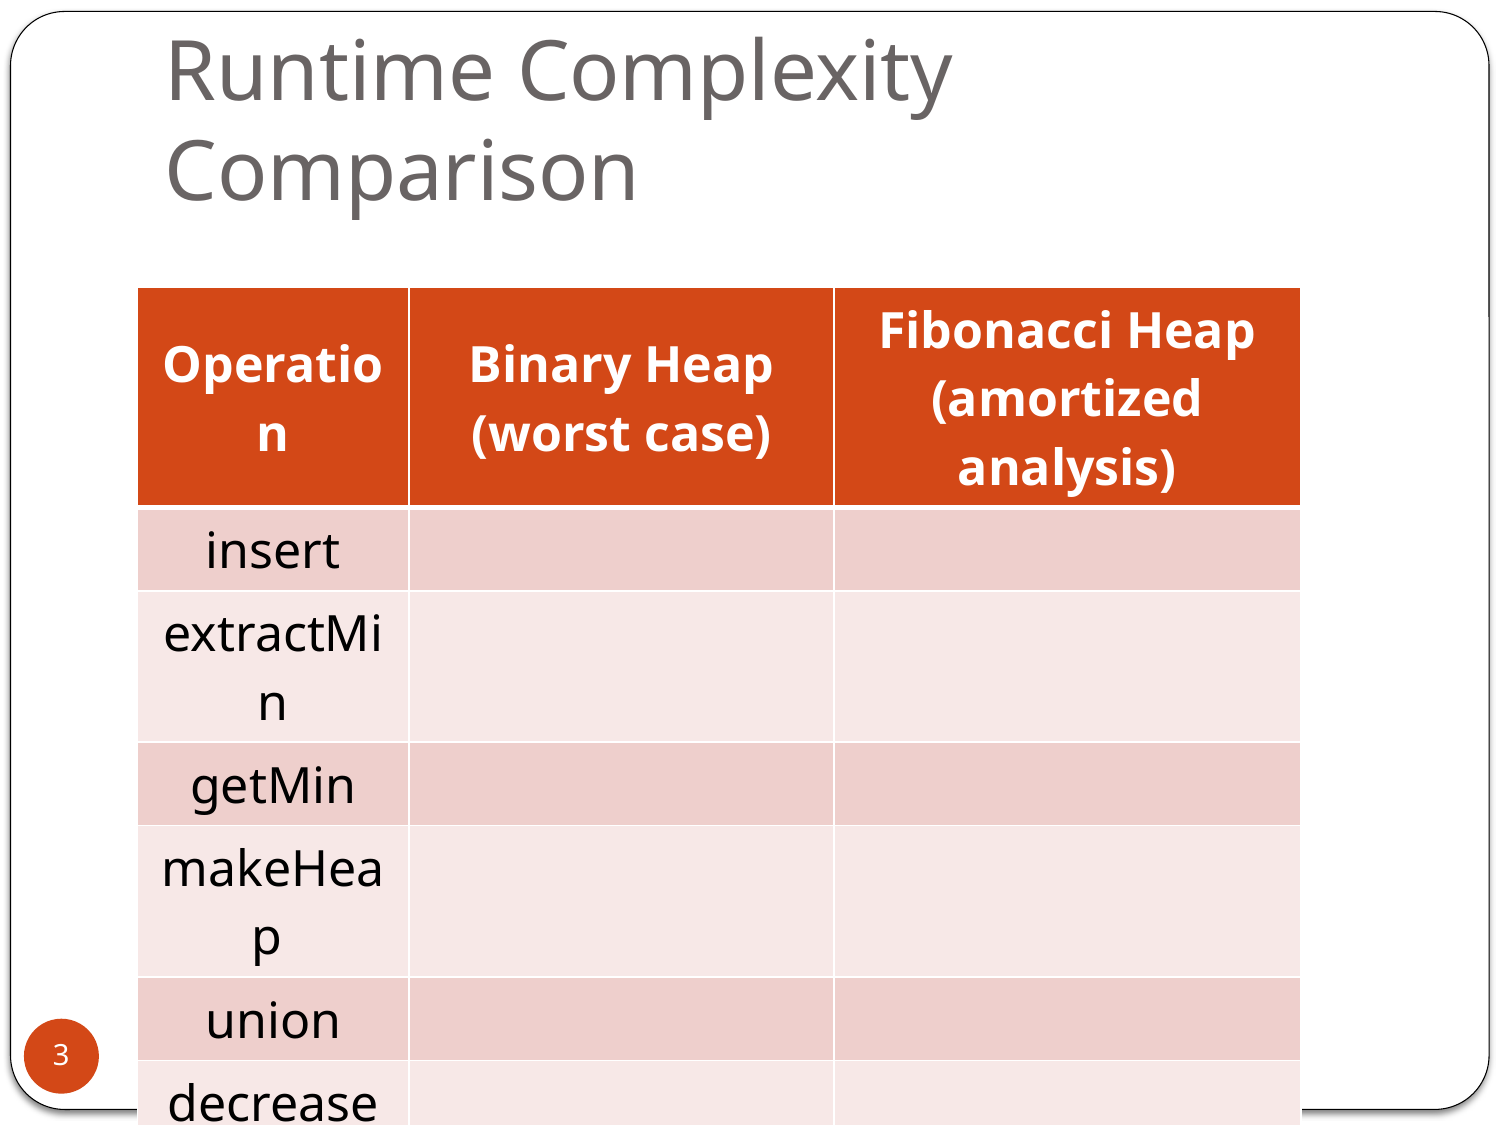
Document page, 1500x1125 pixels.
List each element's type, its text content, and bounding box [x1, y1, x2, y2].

title Runtime Complexity Comparison [150, 45, 1425, 233]
slide_number 3 [23, 1018, 99, 1094]
